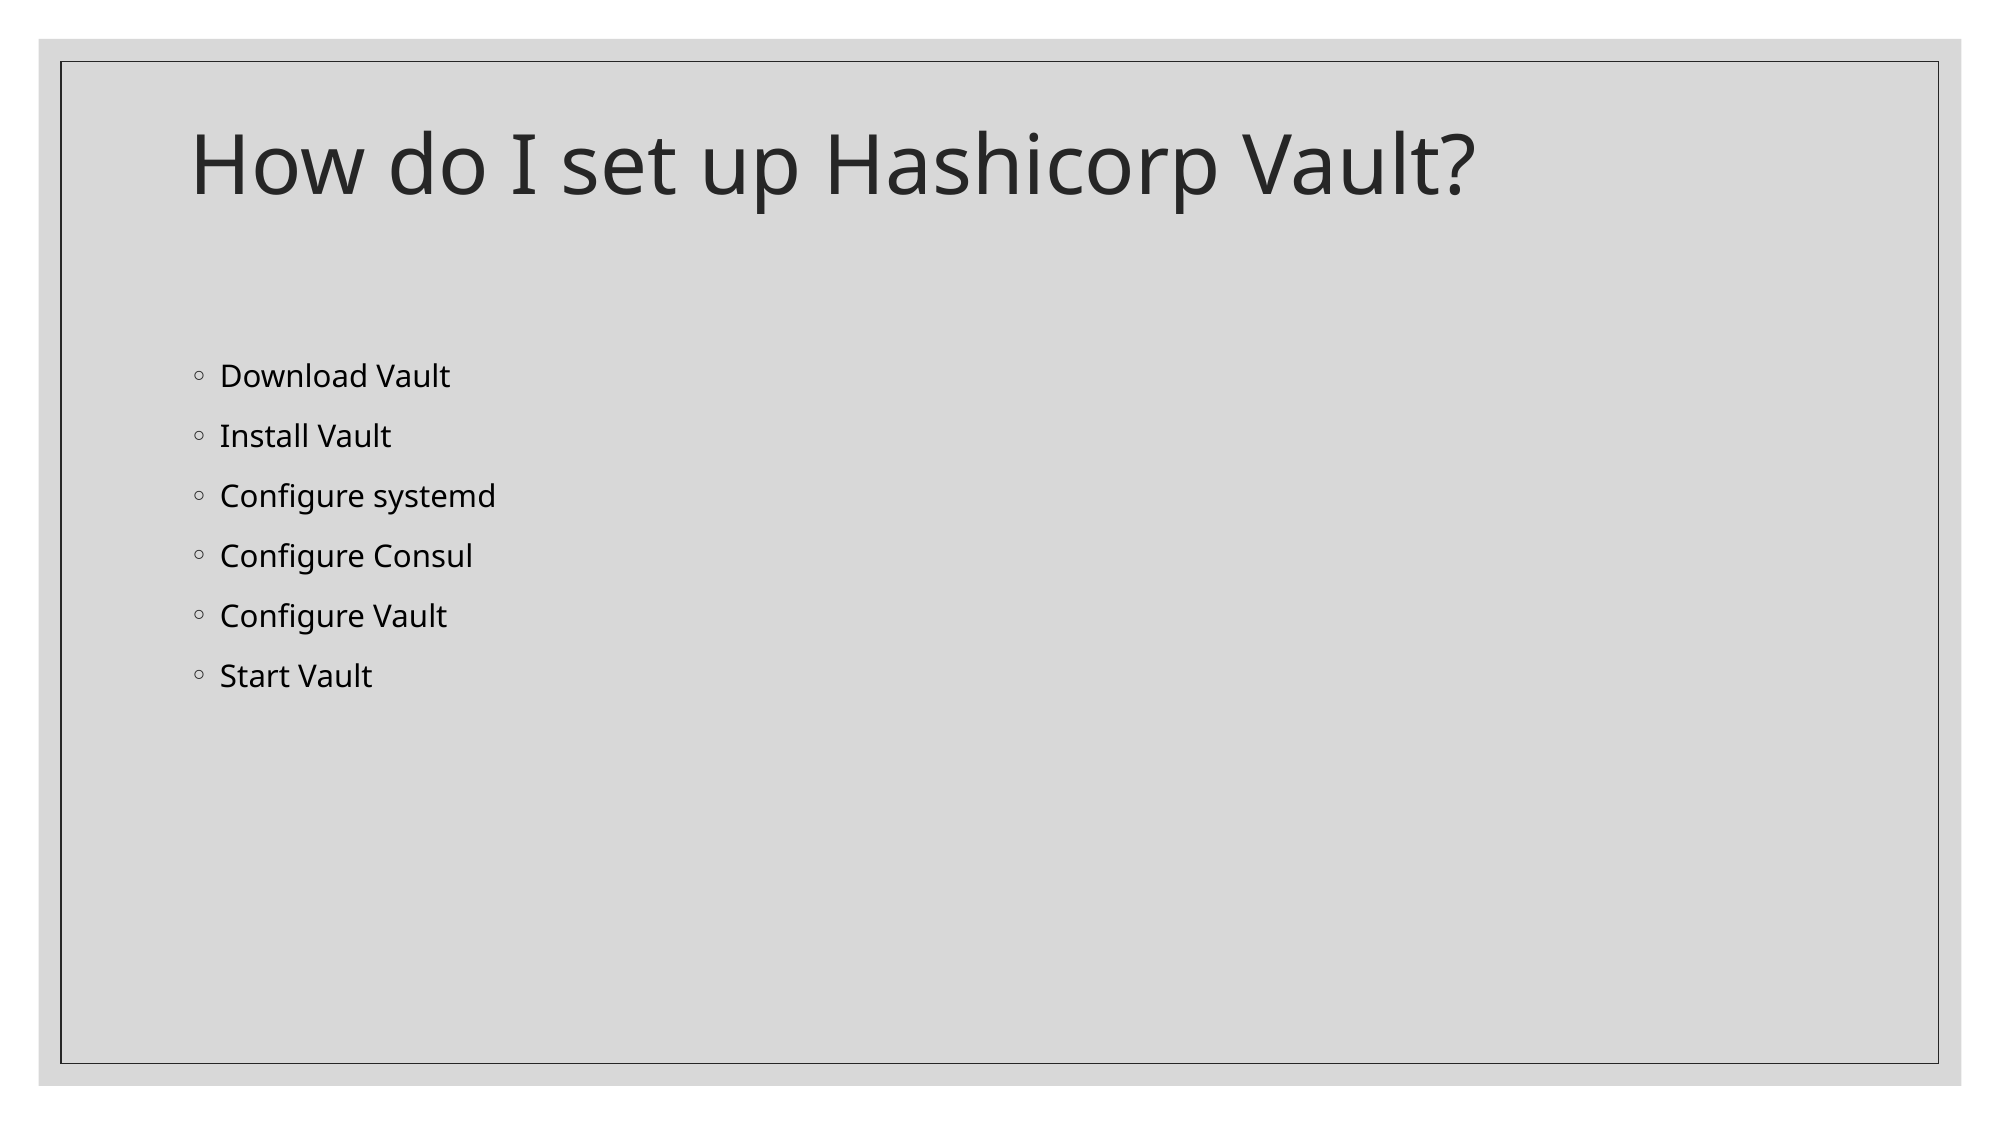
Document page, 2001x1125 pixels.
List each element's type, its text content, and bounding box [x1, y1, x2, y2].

title How do I set up Hashicorp Vault? [174, 105, 1825, 331]
list Download Vault Install Vault Configure systemd Configure Consul Configure Vault Start Vault [174, 345, 1825, 977]
